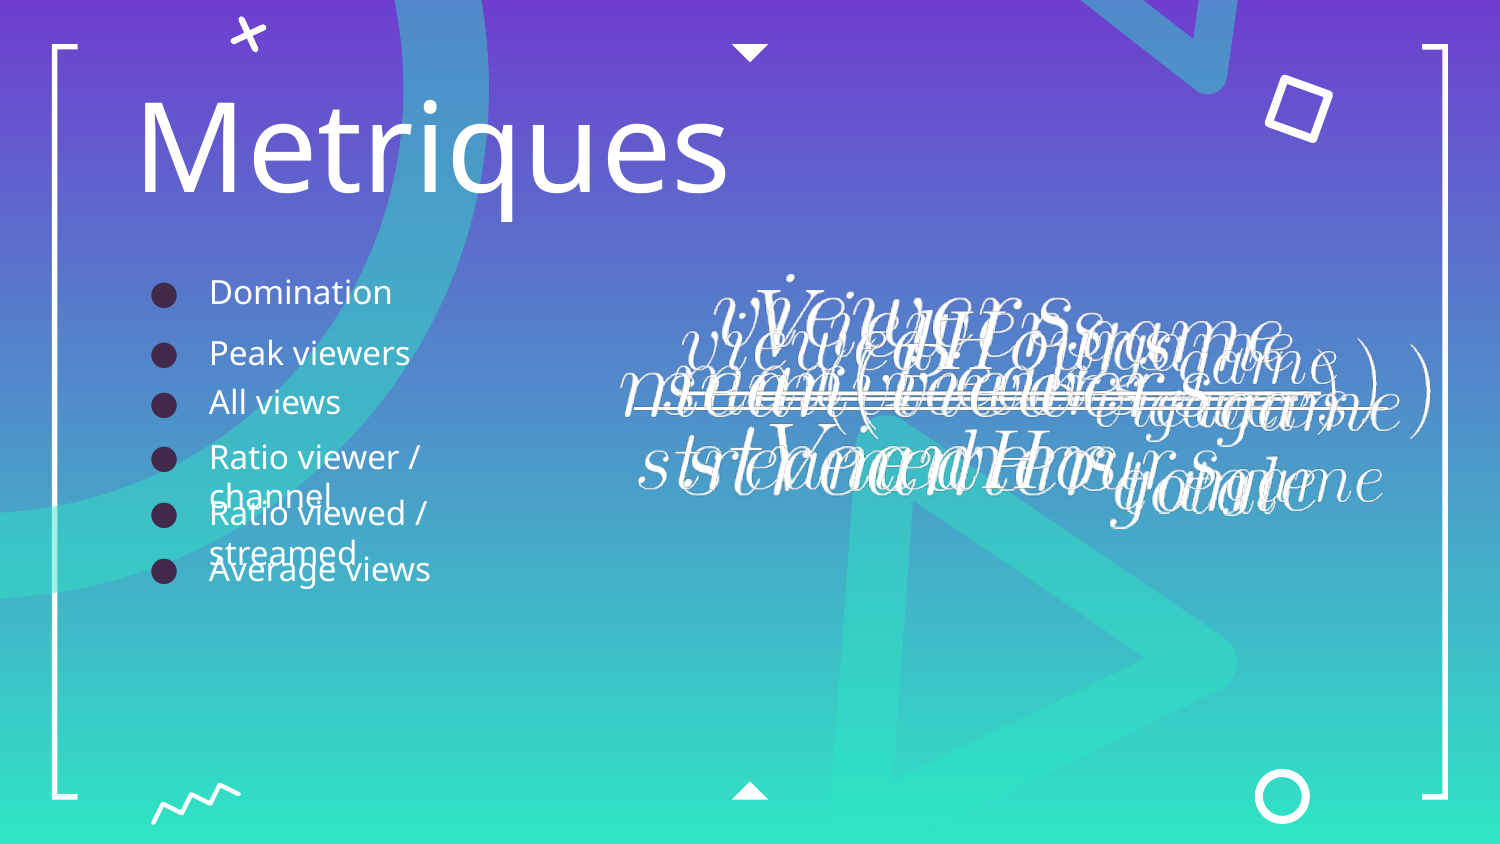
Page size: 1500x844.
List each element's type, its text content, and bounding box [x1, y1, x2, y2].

picture [618, 274, 1432, 530]
subtitle All views [118, 366, 556, 420]
subtitle Average views [118, 532, 586, 626]
subtitle Ratio viewed / streamed [118, 477, 586, 532]
subtitle Ratio viewer / channel [118, 420, 556, 477]
subtitle Domination [118, 256, 556, 316]
title Metriques [118, 82, 753, 233]
subtitle Peak viewers [118, 316, 556, 366]
